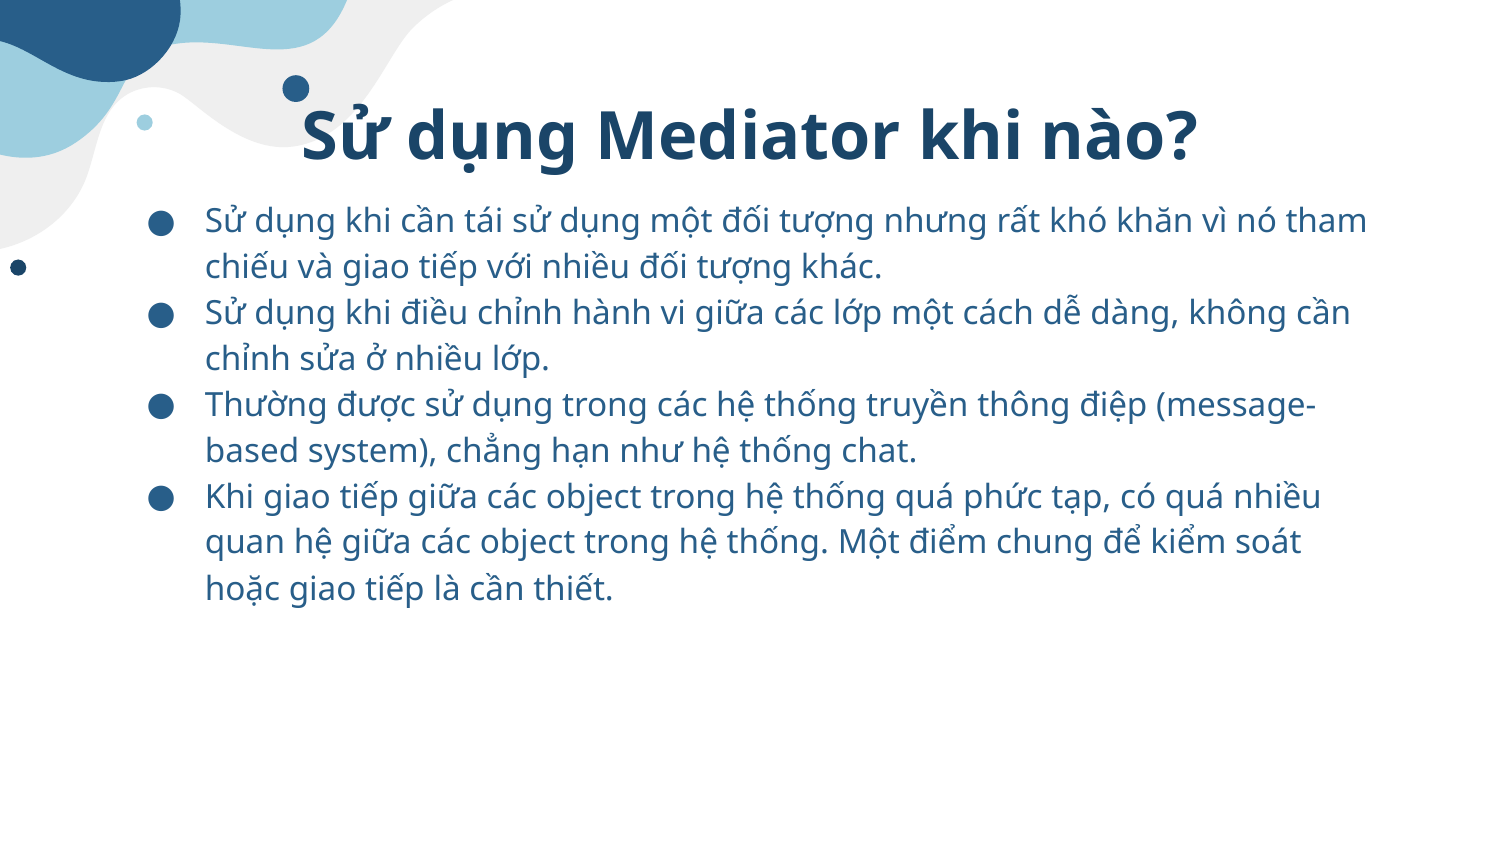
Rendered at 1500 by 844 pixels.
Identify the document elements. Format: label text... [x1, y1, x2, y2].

subtitle Sử dụng khi cần tái sử dụng một đối tượng nhưng rất khó khăn vì nó tham chiếu và giao tiếp với nhiều đối tượng khác. Sử dụng khi điều chỉnh hành vi giữa các lớp một cách dễ dàng, không cần chỉnh sửa ở nhiều lớp. Thường được sử dụng trong các hệ thống truyền thông điệp (message-based system), chẳng hạn như hệ thống chat. Khi giao tiếp giữa các object trong hệ thống quá phức tạp, có quá nhiều quan hệ giữa các object trong hệ thống. Một điểm chung để kiểm soát hoặc giao tiếp là cần thiết. [114, 178, 1386, 717]
title Sử dụng Mediator khi nào? [88, 78, 1412, 154]
